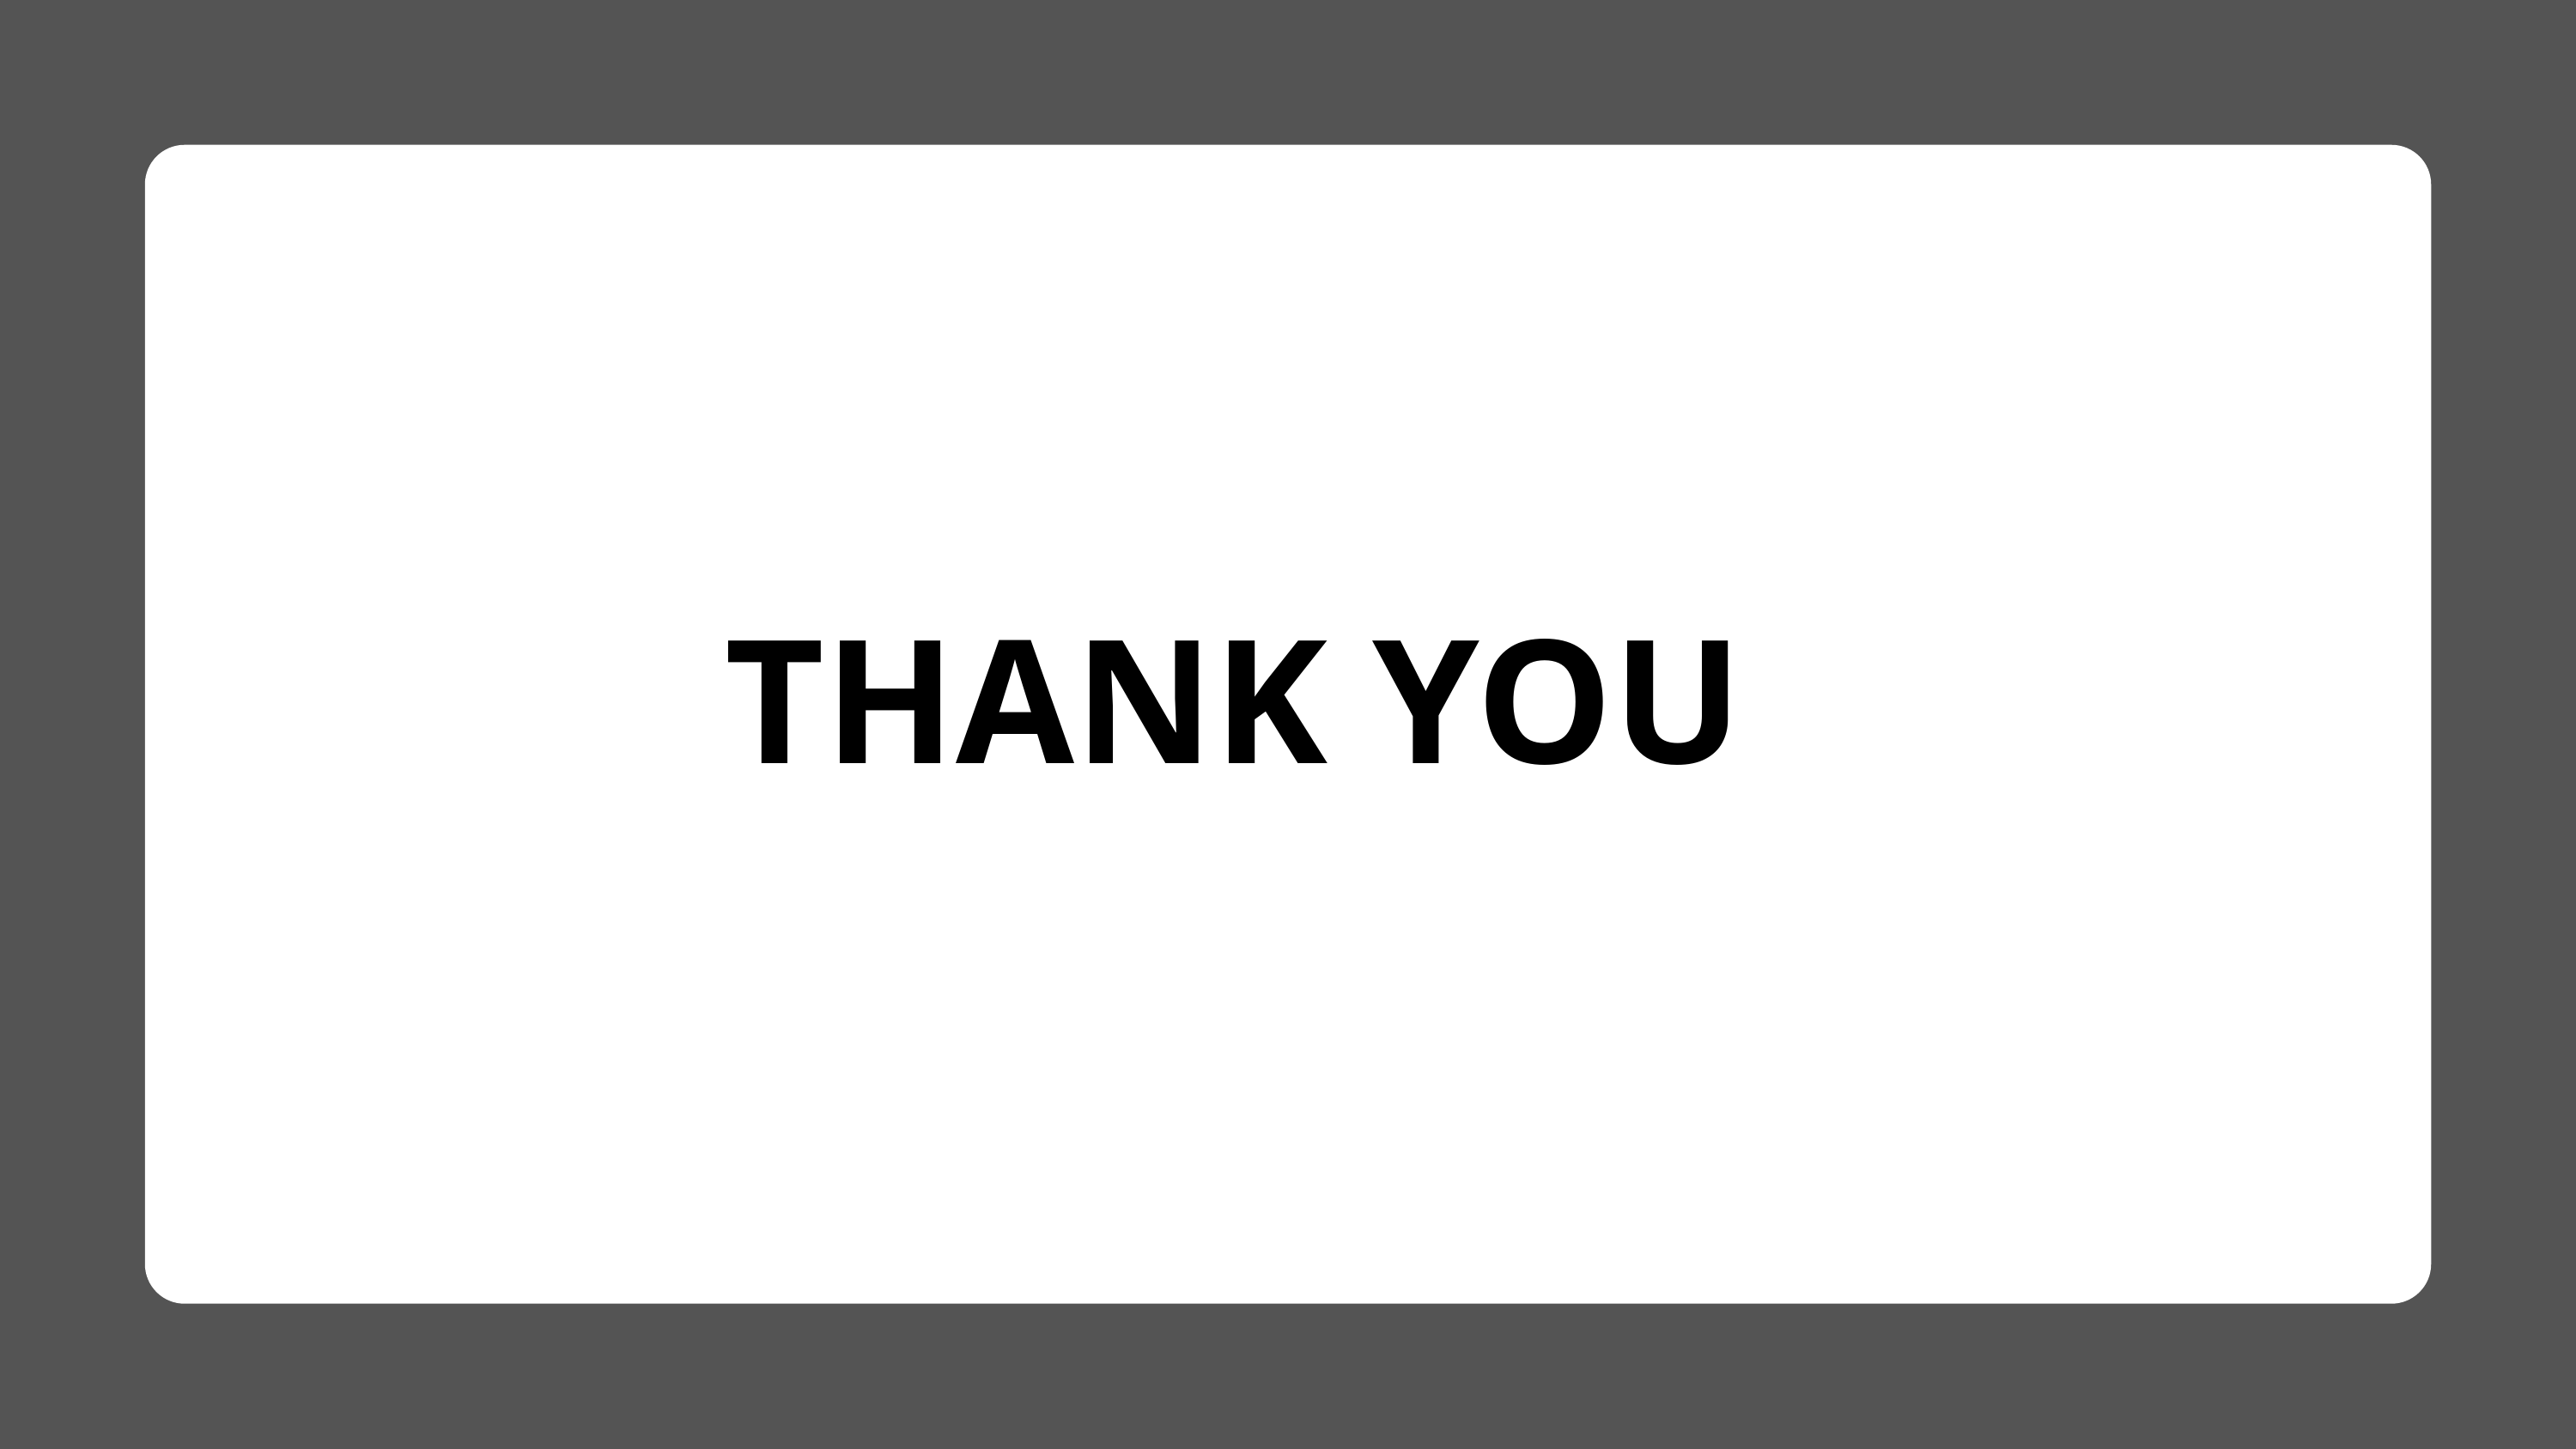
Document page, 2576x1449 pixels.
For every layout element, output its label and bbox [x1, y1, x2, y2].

text_box [144, 144, 2432, 1304]
